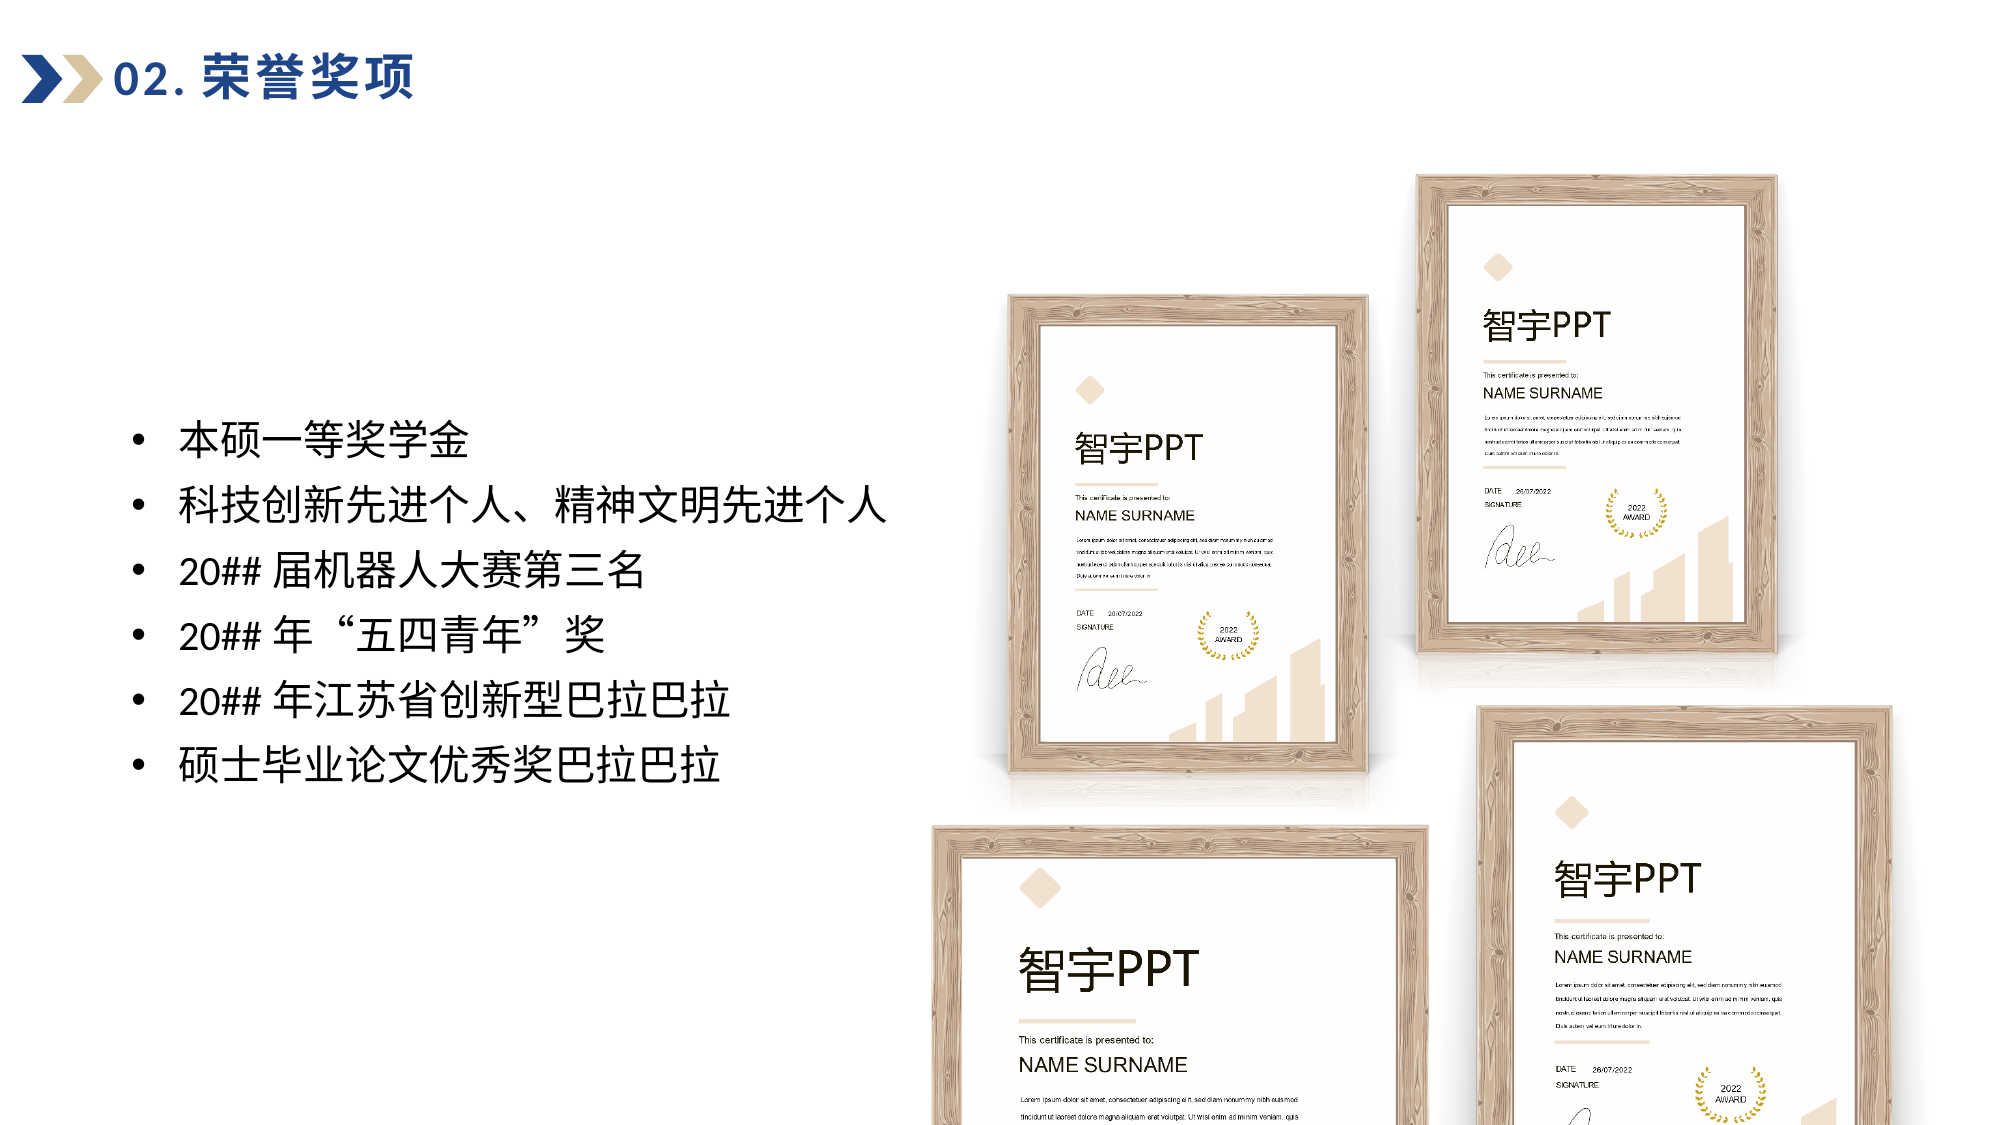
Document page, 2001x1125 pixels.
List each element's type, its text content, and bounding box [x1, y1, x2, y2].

title 02.荣誉奖项 [113, 42, 1434, 116]
picture [931, 172, 1943, 1125]
text_box 本硕一等奖学金 科技创新先进个人、精神文明先进个人 20##届机器人大赛第三名 20##年“五四青年”奖 20##年江苏省创新型巴拉巴拉 硕士毕业论文优秀奖巴拉巴拉 [116, 391, 904, 797]
